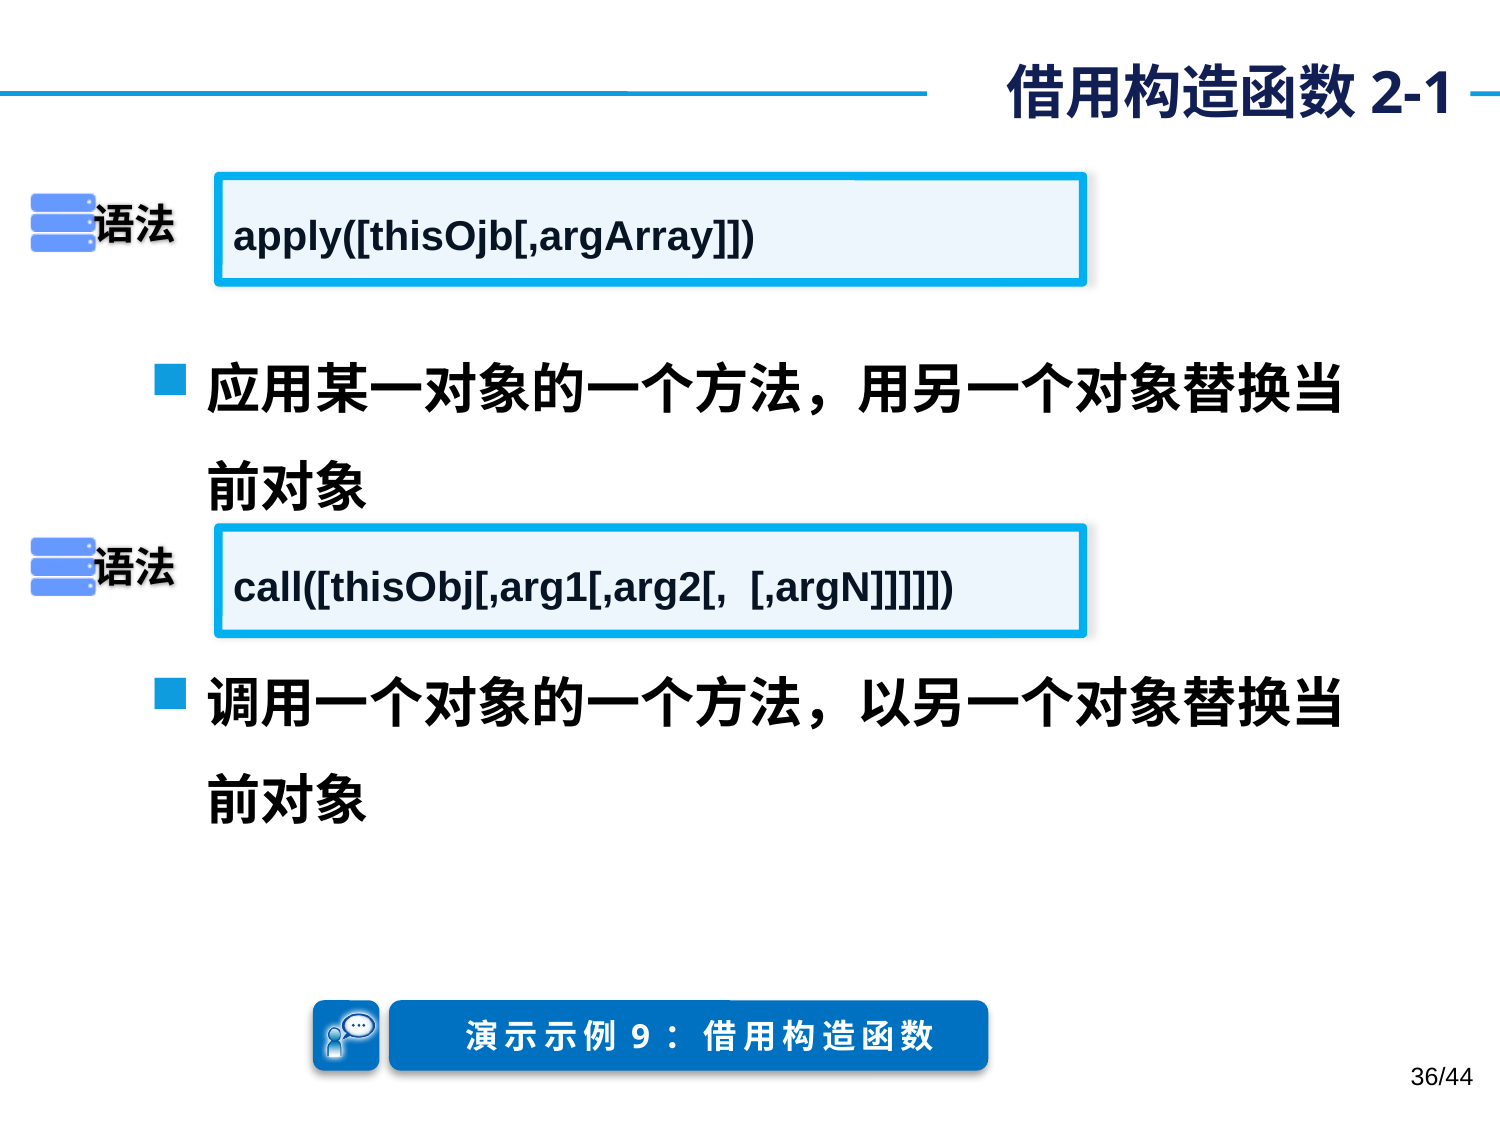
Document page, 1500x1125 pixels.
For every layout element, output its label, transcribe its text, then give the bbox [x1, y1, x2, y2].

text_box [312, 1000, 989, 1071]
slide_number /44 [1138, 1053, 1489, 1114]
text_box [28, 533, 193, 600]
text_box apply([thisOjb[,argArray]]) [218, 176, 1083, 283]
title 借用构造函数2-1 [927, 46, 1471, 133]
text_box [28, 189, 193, 256]
list 应用某一对象的一个方法，用另一个对象替换当前对象 调用一个对象的一个方法，以另一个对象替换当前对象 [135, 314, 1390, 950]
text_box call([thisObj[,arg1[,arg2[, [,argN]]]]]) [218, 527, 1083, 634]
